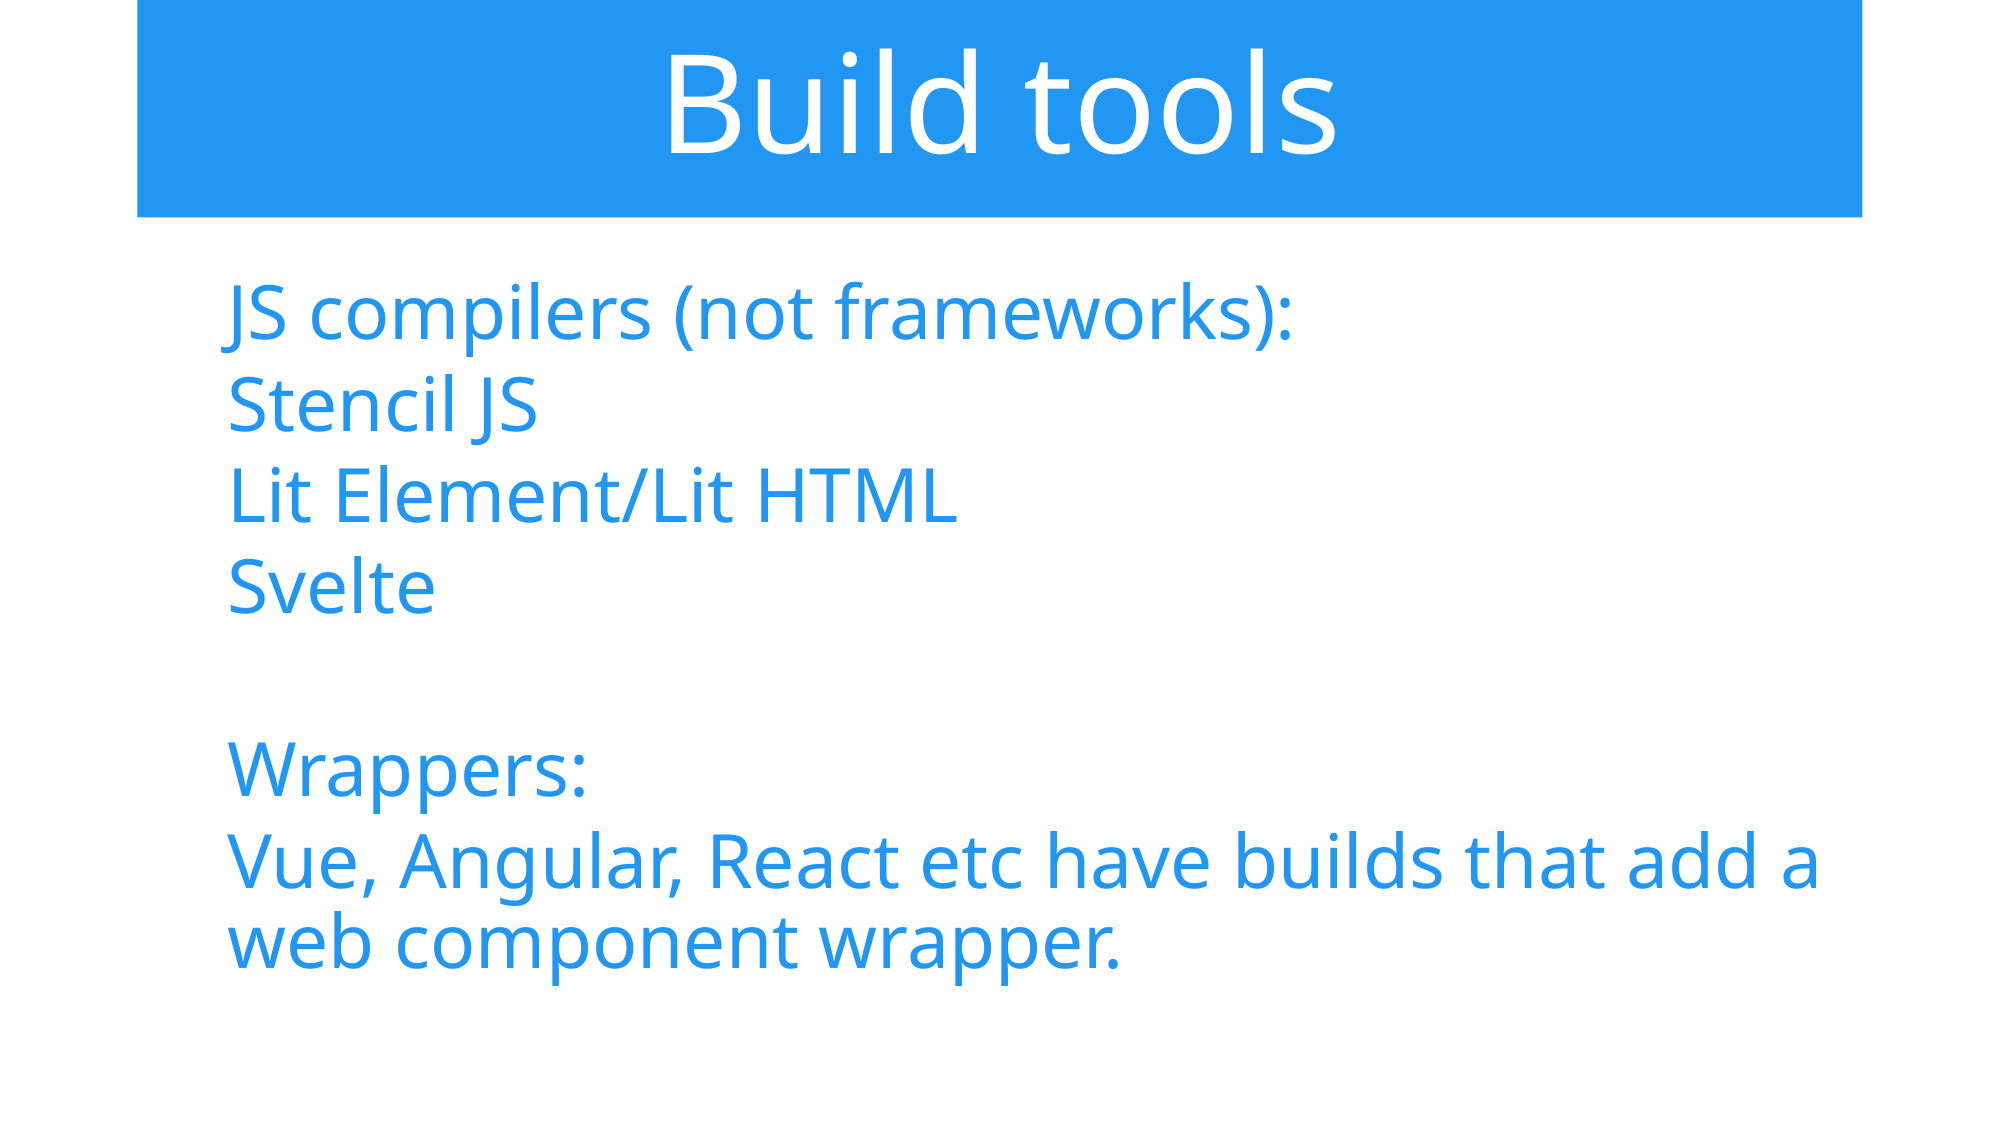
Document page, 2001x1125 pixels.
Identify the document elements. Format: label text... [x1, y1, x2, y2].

list JS compilers (not frameworks): Stencil JS Lit Element/Lit HTML Svelte Wrappers: Vue, Angular, React etc have builds that add a web component wrapper. [137, 217, 1863, 1092]
title Build tools [137, 0, 1863, 217]
